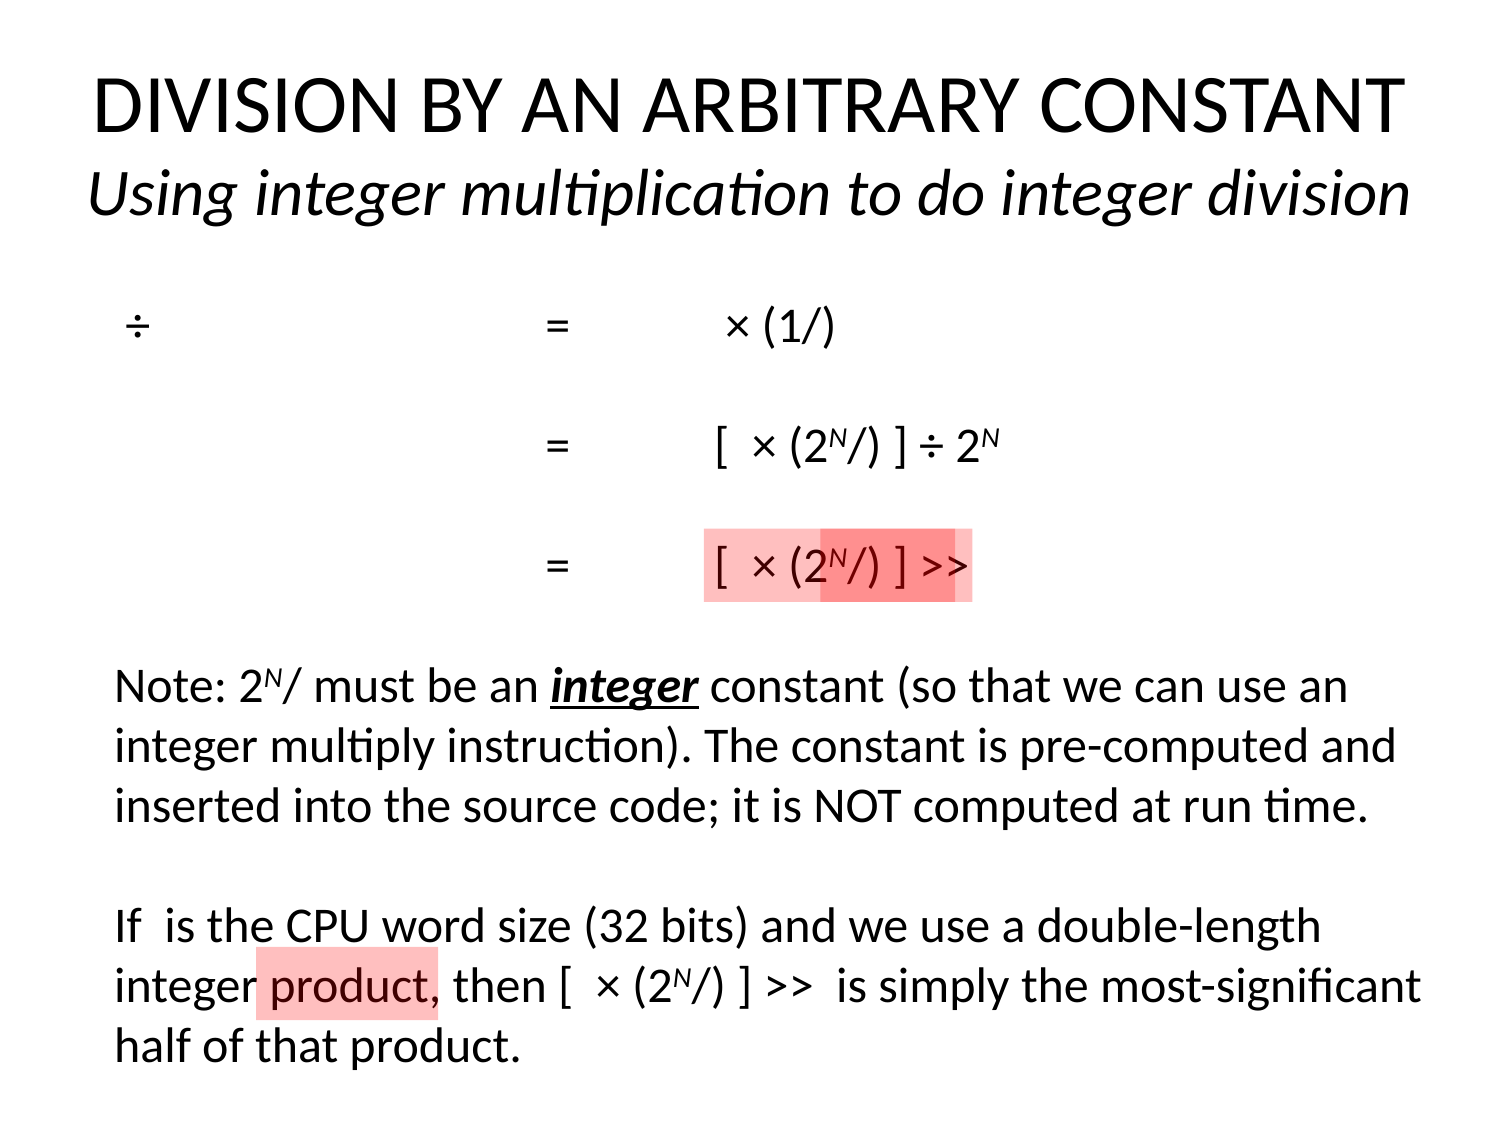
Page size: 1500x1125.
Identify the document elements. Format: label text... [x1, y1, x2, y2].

text_box [254, 945, 440, 1022]
text_box [702, 527, 818, 604]
text_box [818, 527, 957, 604]
title DIVISION BY AN ARBITRARY CONSTANT Using integer multiplication to do integer division [0, 45, 1500, 233]
text_box [957, 527, 975, 604]
